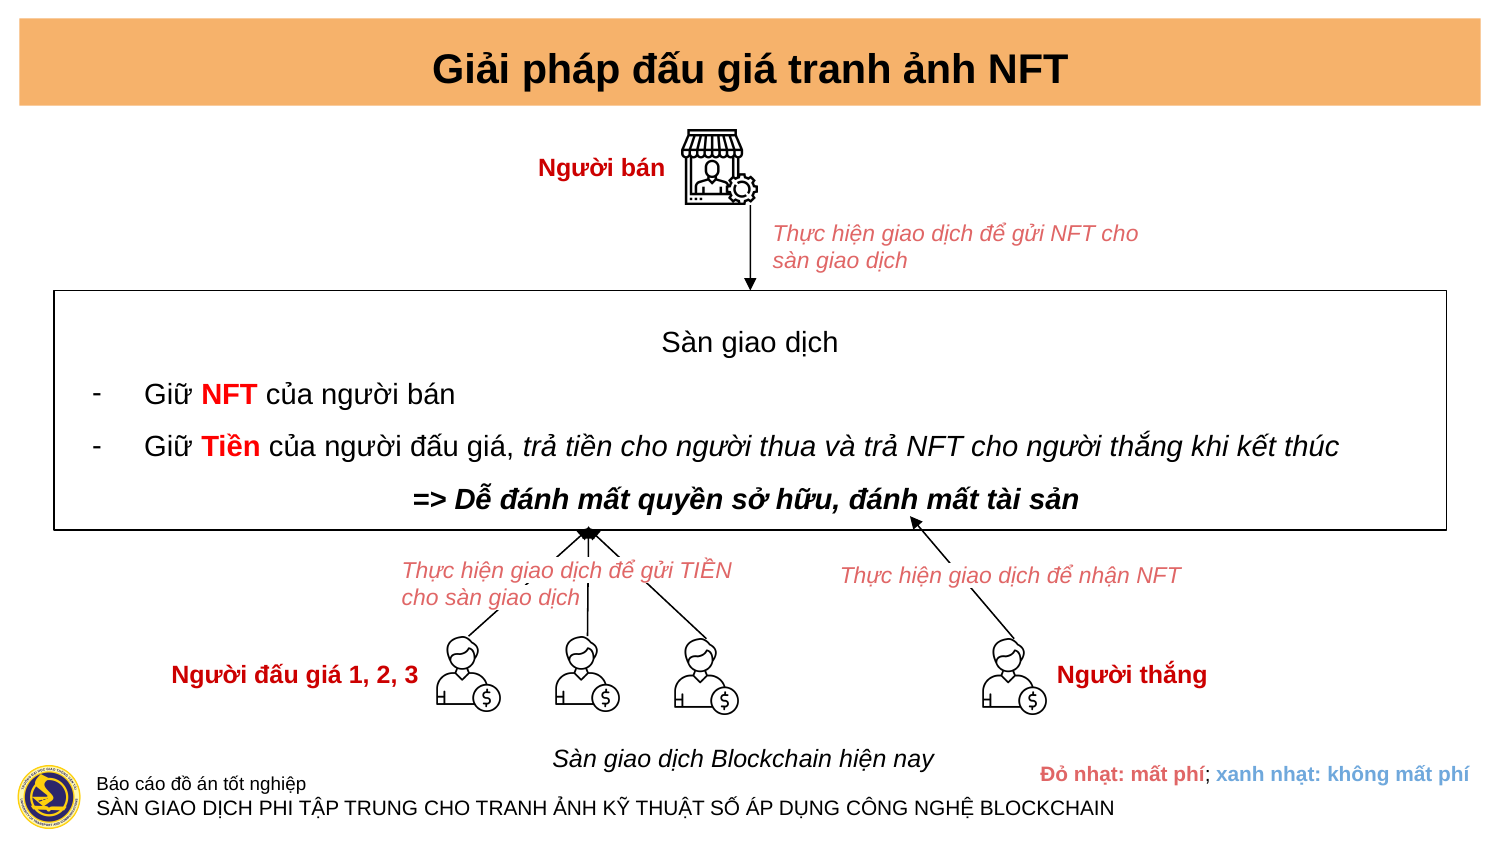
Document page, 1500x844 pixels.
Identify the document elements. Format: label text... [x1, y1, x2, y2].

picture [668, 638, 745, 715]
subtitle Giải pháp đấu giá tranh ảnh NFT [19, 19, 1482, 107]
text_box Người đấu giá 1, 2, 3 [156, 643, 425, 704]
text_box Đỏ nhạt: mất phí; xanh nhạt: không mất phí [1025, 748, 1491, 799]
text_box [909, 515, 1015, 639]
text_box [587, 527, 707, 639]
text_box Sàn giao dịch Blockchain hiện nay [537, 727, 1116, 788]
picture [16, 764, 82, 830]
text_box Người bán [523, 136, 676, 197]
picture [549, 637, 626, 713]
picture [430, 635, 507, 713]
text_box Thực hiện giao dịch để gửi TIỀN cho sàn giao dịch [386, 540, 463, 625]
picture [681, 128, 758, 206]
picture [975, 638, 1053, 715]
text_box Thực hiện giao dịch để gửi TIỀN cho sàn giao dịch [710, 540, 789, 625]
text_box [468, 527, 584, 637]
text_box Thực hiện giao dịch để nhận NFT [1019, 546, 1227, 602]
text_box Sàn giao dịch Giữ NFT của người bán Giữ Tiền của người đấu giá, trả tiền cho người thua và trả NFT cho người thắng khi kết thúc => Dễ đánh mất quyền sở hữu, đánh mất tài sản [54, 290, 1447, 531]
text_box Người thắng [1056, 643, 1322, 704]
text_box Thực hiện giao dịch để gửi NFT cho sàn giao dịch [757, 203, 1160, 289]
text_box Thực hiện giao dịch để nhận NFT [824, 546, 904, 602]
